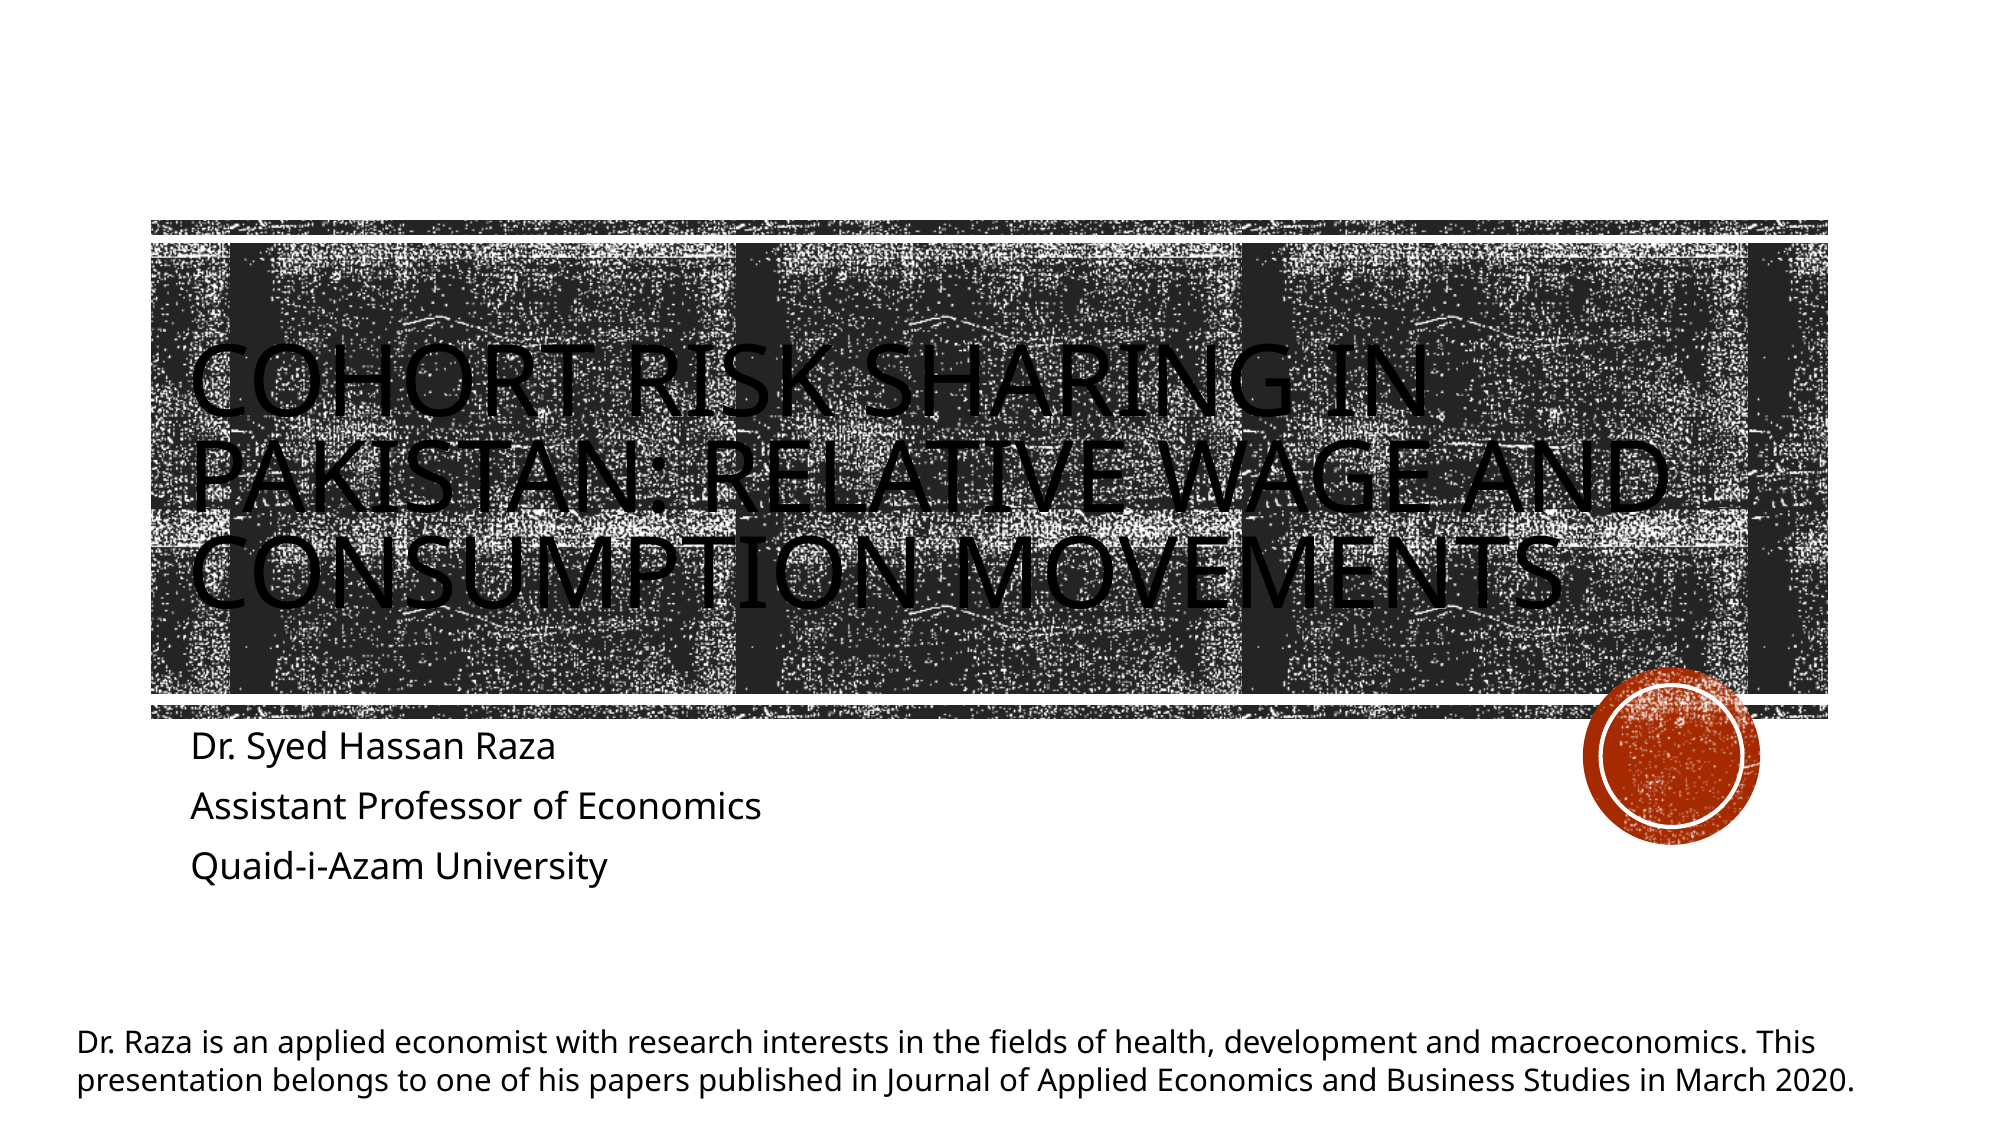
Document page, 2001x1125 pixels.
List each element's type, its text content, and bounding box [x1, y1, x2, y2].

subtitle Dr. Syed Hassan Raza Assistant Professor of Economics Quaid-i-Azam University [175, 720, 1470, 896]
text_box Dr. Raza is an applied economist with research interests in the fields of health, development and macroeconomics. This presentation belongs to one of his papers published in Journal of Applied Economics and Business Studies in March 2020. [61, 1014, 1939, 1105]
title Cohort risk sharing in Pakistan: relative wage and consumption movements [172, 234, 1808, 733]
